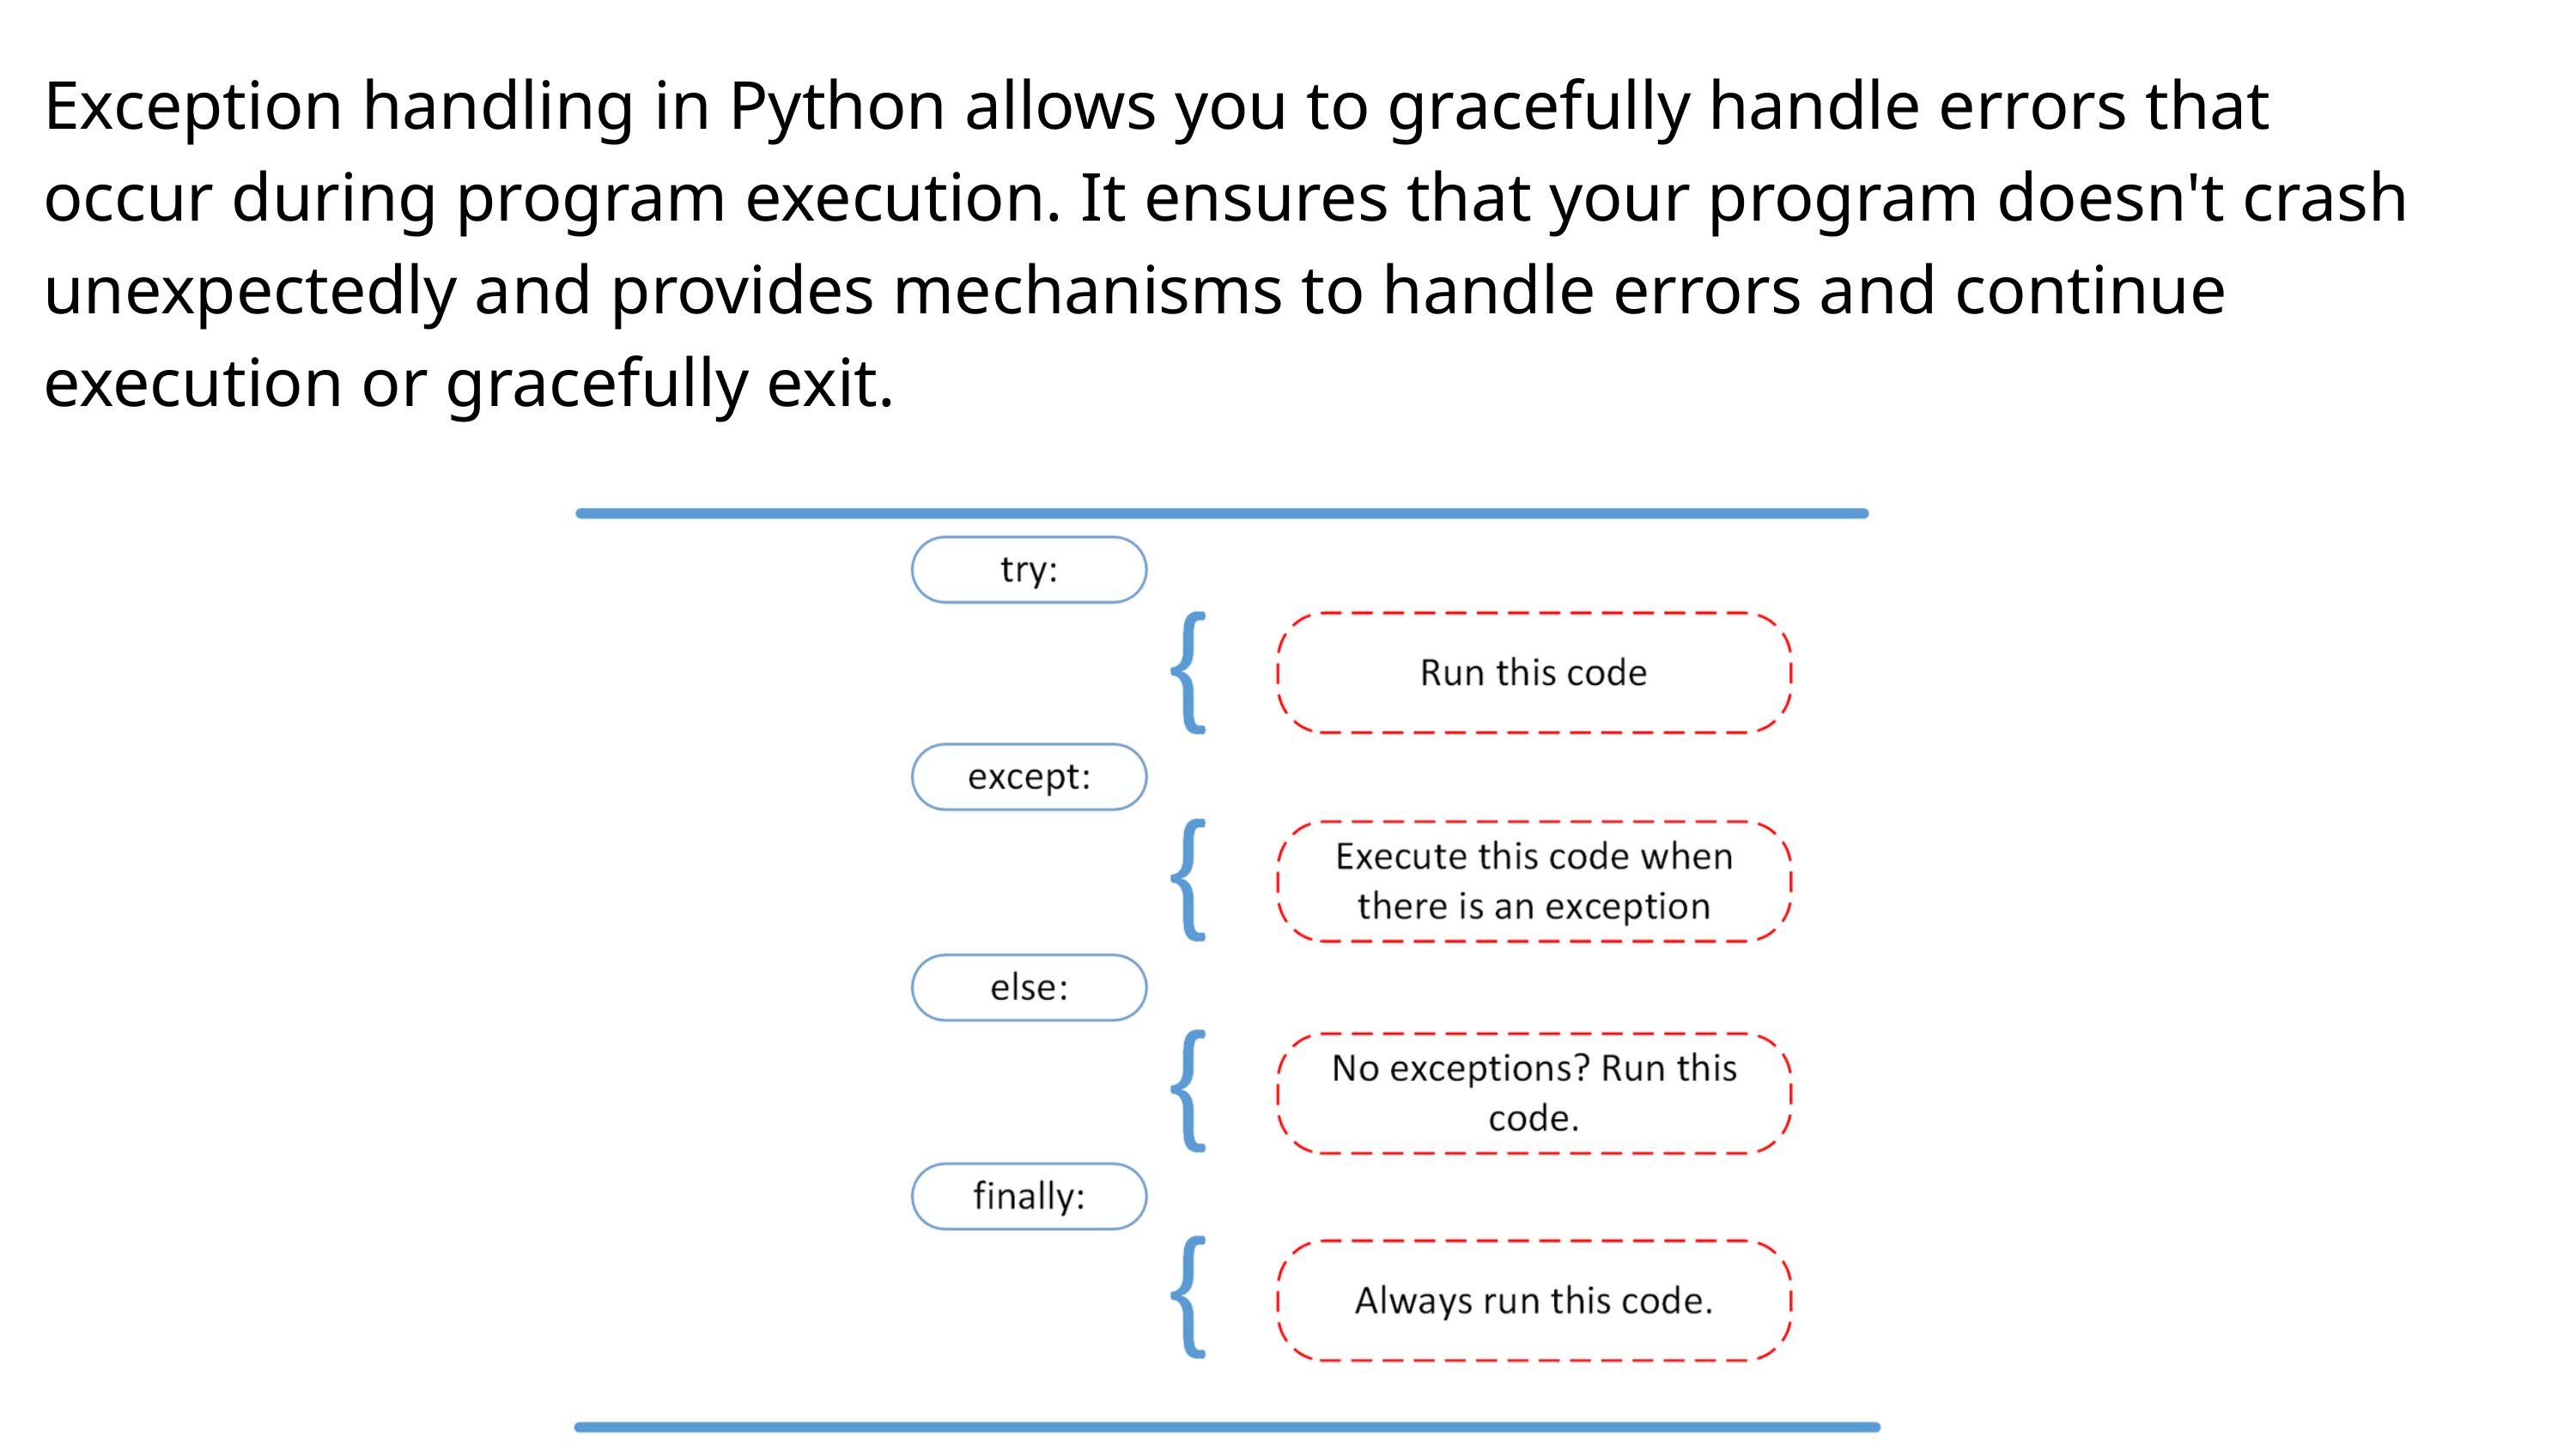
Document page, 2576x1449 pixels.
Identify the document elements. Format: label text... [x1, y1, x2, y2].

text_box Exception handling in Python allows you to gracefully handle errors that occur during program execution. It ensures that your program doesn't crash unexpectedly and provides mechanisms to handle errors and continue execution or gracefully exit. [43, 49, 2432, 420]
text_box [571, 507, 1884, 1449]
